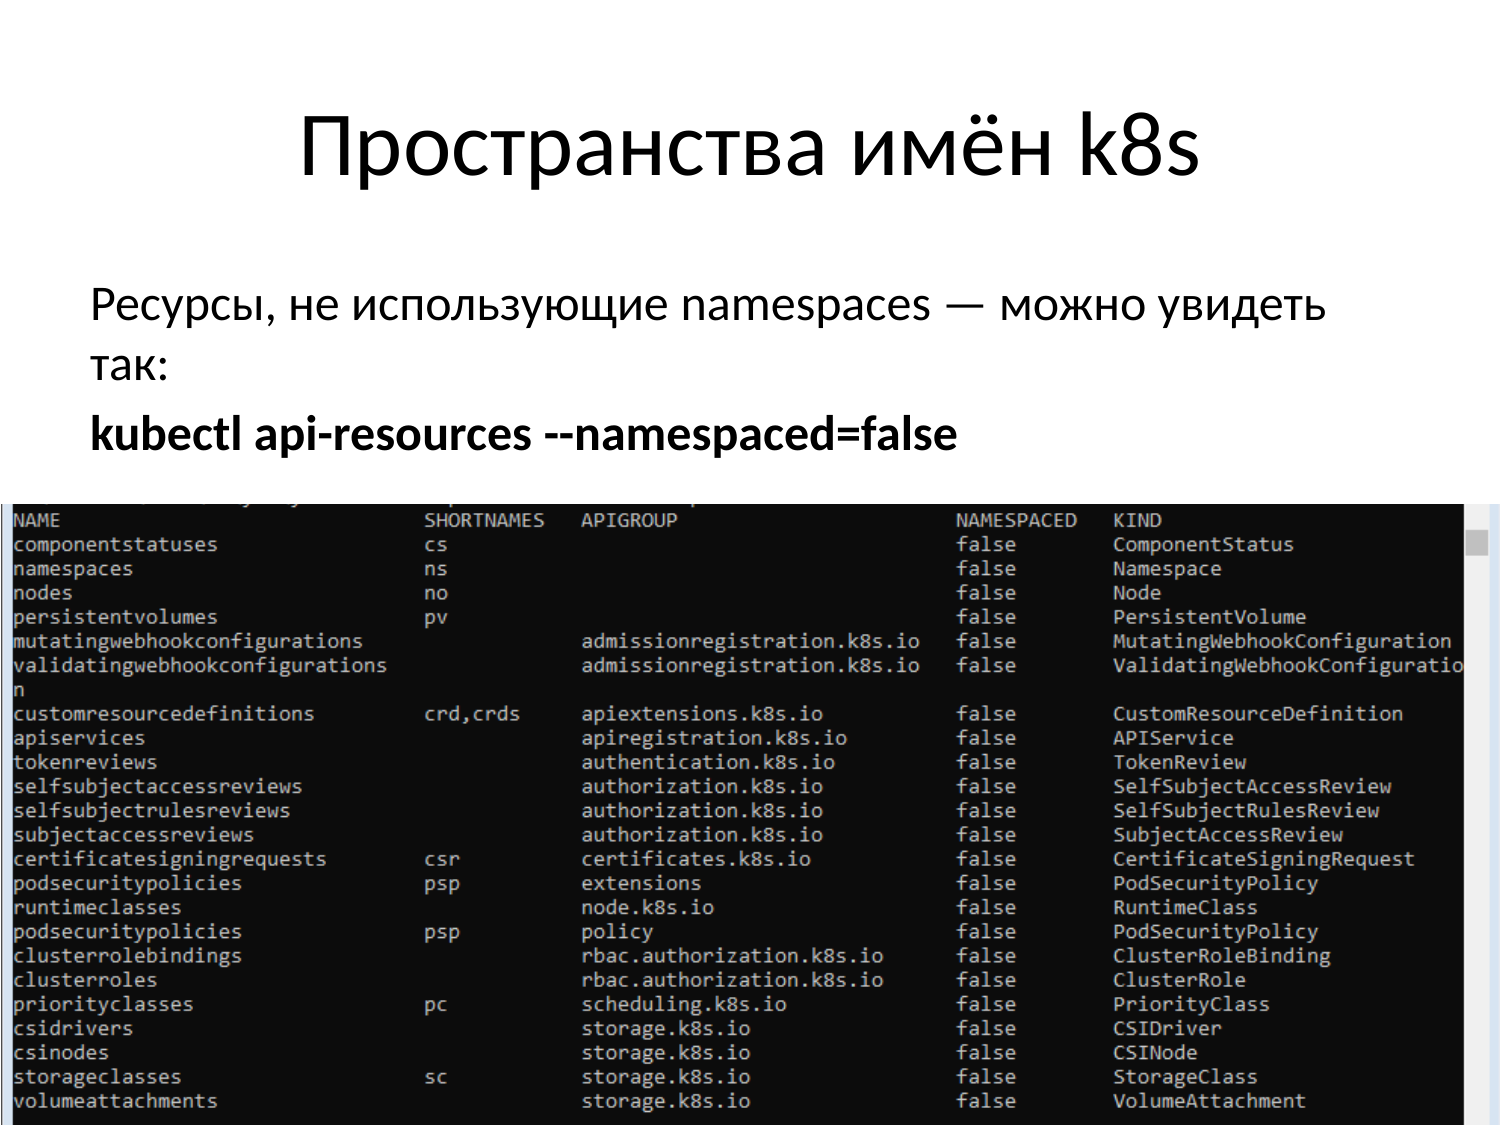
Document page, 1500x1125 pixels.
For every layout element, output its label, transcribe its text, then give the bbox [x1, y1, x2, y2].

picture [0, 504, 1500, 1125]
title Пространства имён k8s [75, 45, 1425, 233]
list Ресурсы, не использующие namespaces — можно увидеть так: kubectl api-resources --namespaced=false [75, 262, 1425, 502]
